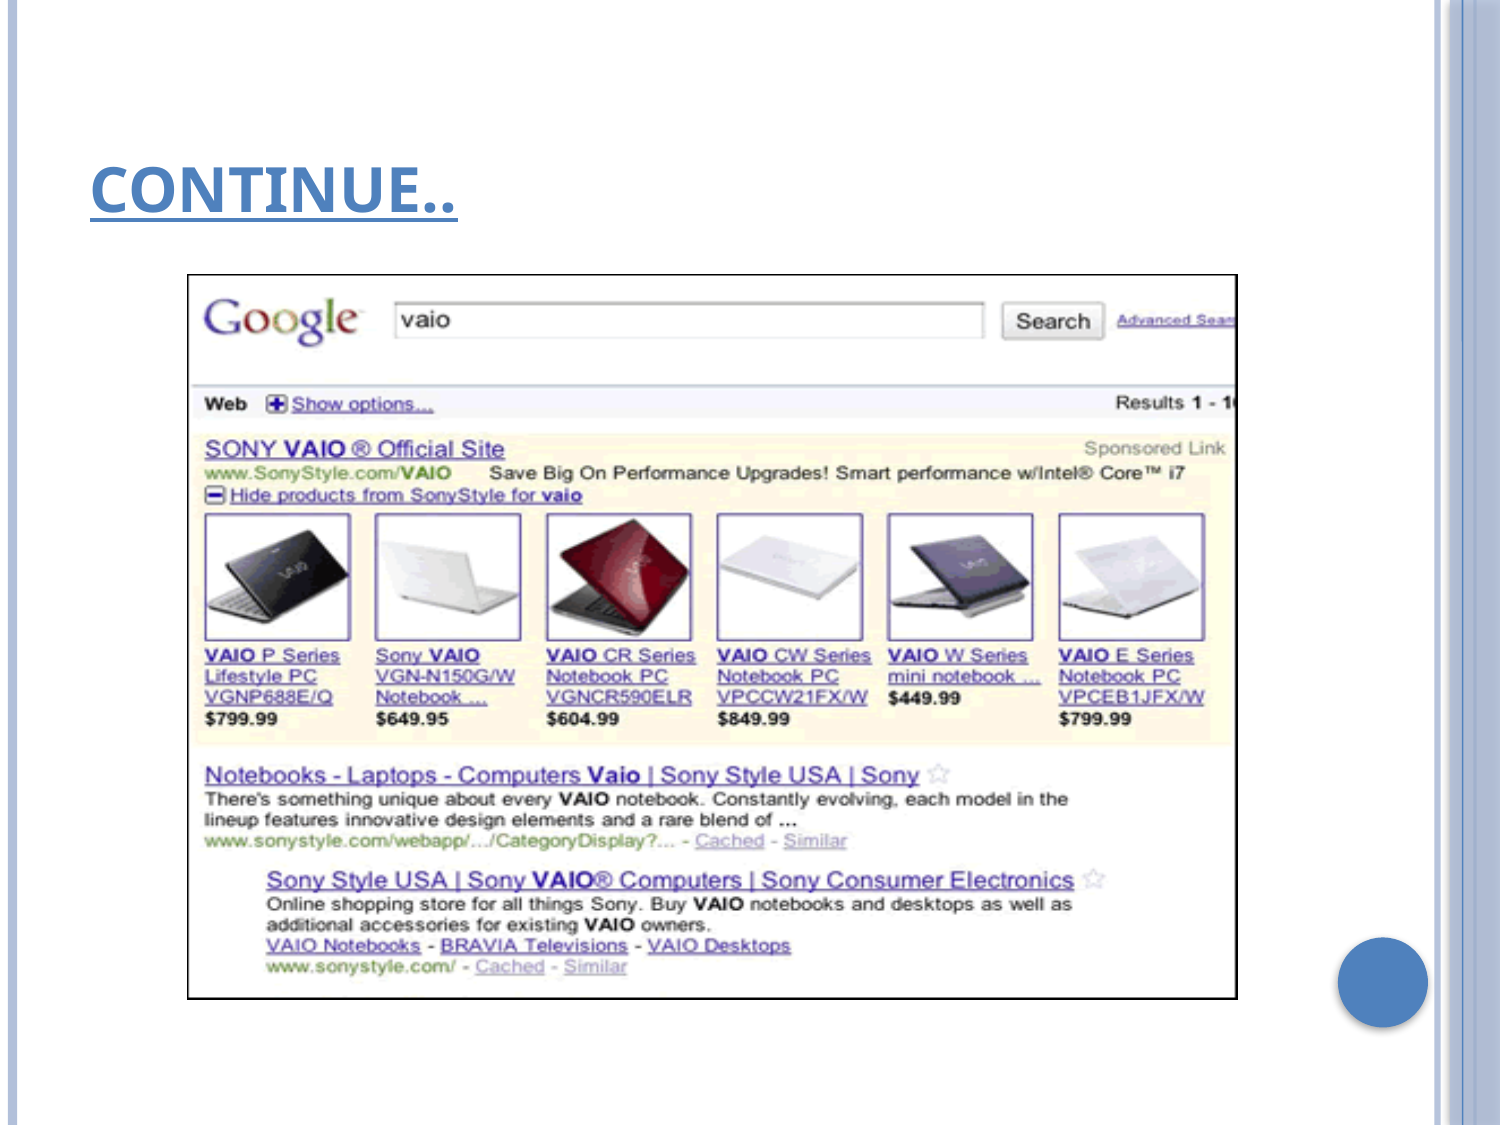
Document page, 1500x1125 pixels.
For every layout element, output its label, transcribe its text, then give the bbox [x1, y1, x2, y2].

title Continue.. [75, 45, 1300, 233]
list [186, 274, 1238, 1001]
